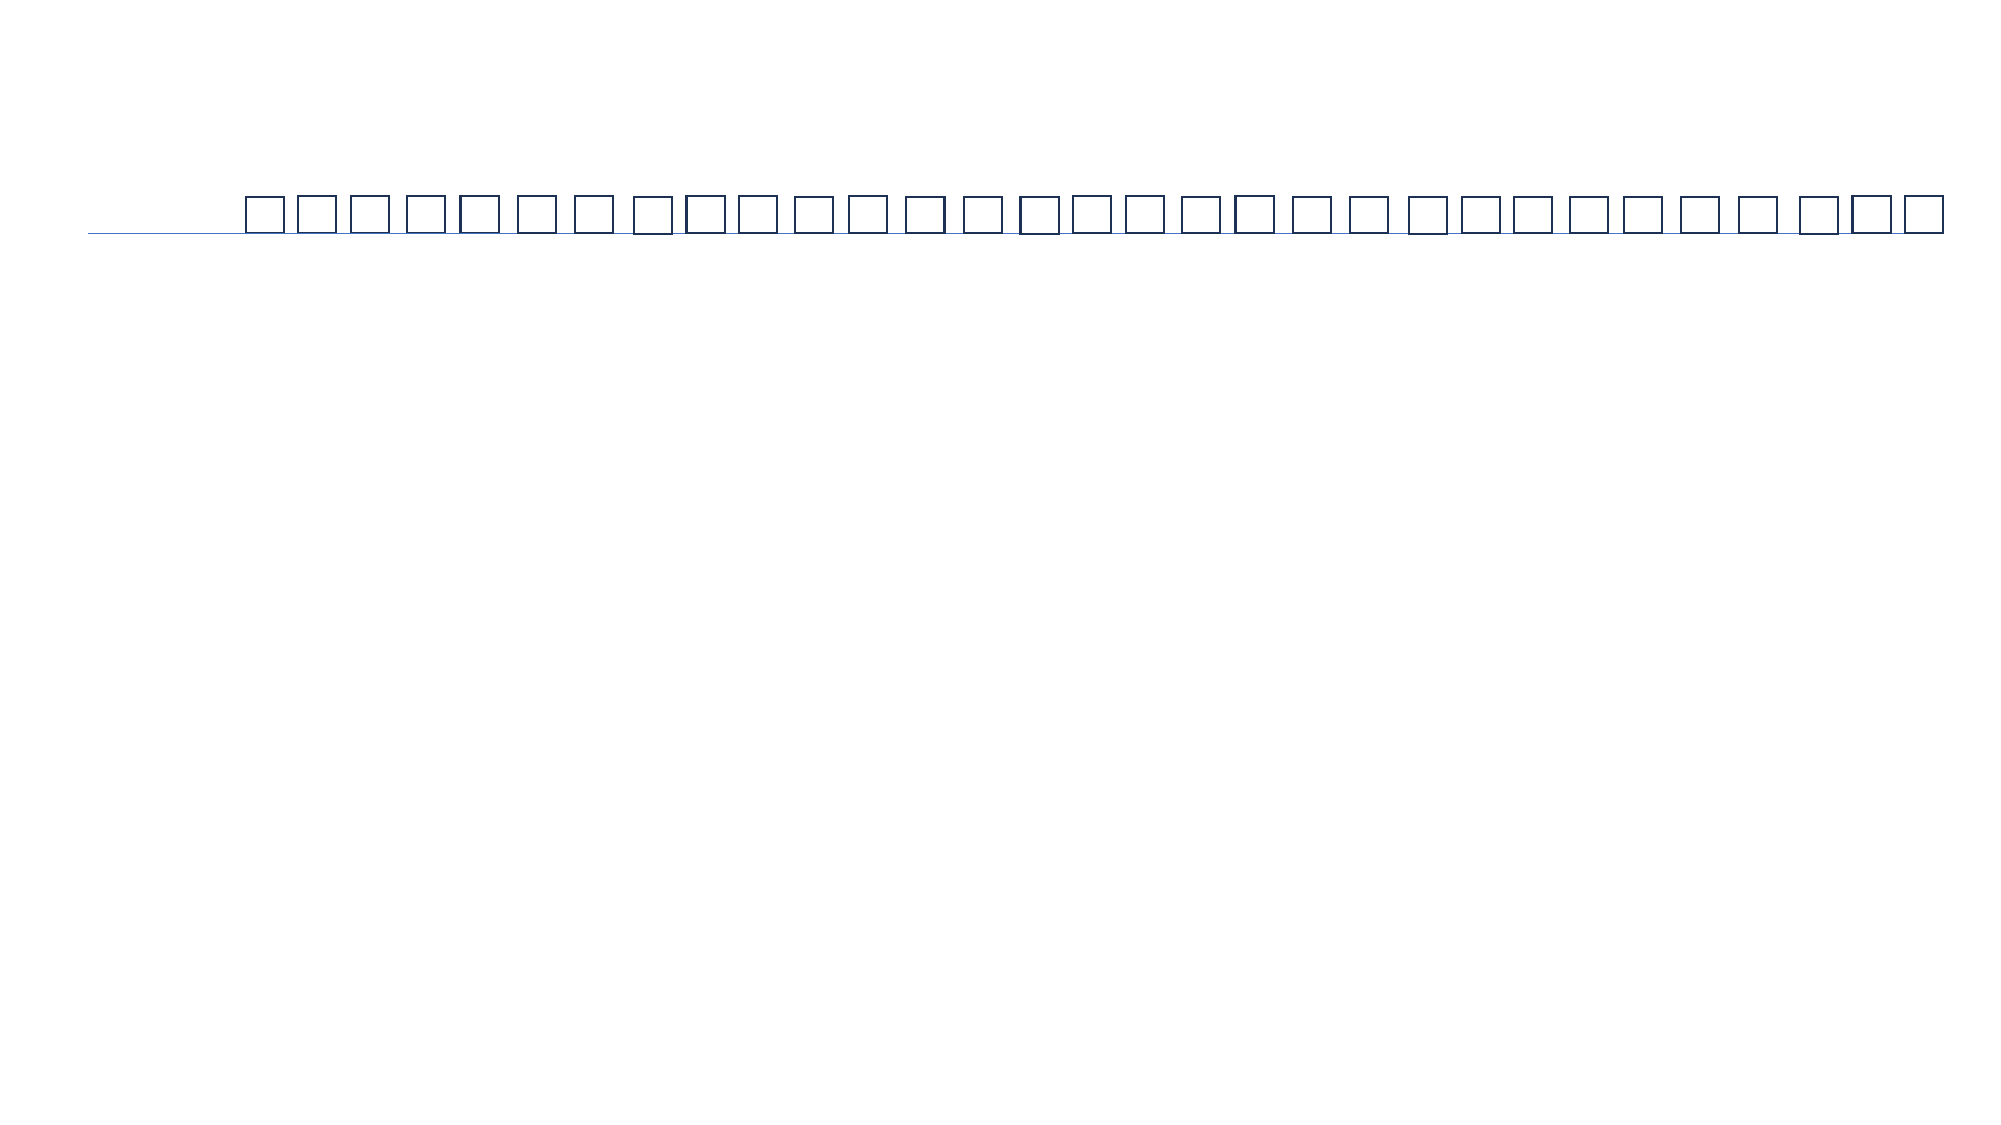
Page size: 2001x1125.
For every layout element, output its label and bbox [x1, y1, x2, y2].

text_box [963, 196, 1003, 233]
text_box [574, 195, 614, 233]
text_box [1623, 196, 1663, 233]
text_box [459, 195, 500, 233]
text_box [1234, 195, 1275, 233]
text_box [905, 196, 946, 233]
text_box [685, 195, 726, 233]
text_box [1569, 196, 1609, 233]
text_box [1019, 196, 1060, 233]
text_box [1680, 196, 1720, 233]
text_box [738, 195, 778, 233]
text_box [1799, 196, 1839, 233]
text_box [1851, 195, 1892, 233]
text_box [633, 196, 673, 233]
text_box [517, 195, 557, 233]
text_box [1125, 195, 1165, 233]
text_box [297, 195, 337, 233]
text_box [1904, 195, 1944, 234]
text_box [1461, 196, 1501, 233]
text_box [1292, 196, 1332, 233]
text_box [406, 195, 446, 233]
text_box [1738, 196, 1778, 233]
text_box [245, 196, 285, 233]
text_box [350, 195, 390, 233]
text_box [1181, 196, 1221, 233]
text_box [1408, 196, 1448, 233]
text_box [848, 195, 888, 233]
text_box [1513, 196, 1553, 233]
text_box [1072, 195, 1112, 233]
text_box [1349, 196, 1389, 233]
text_box [794, 196, 834, 233]
